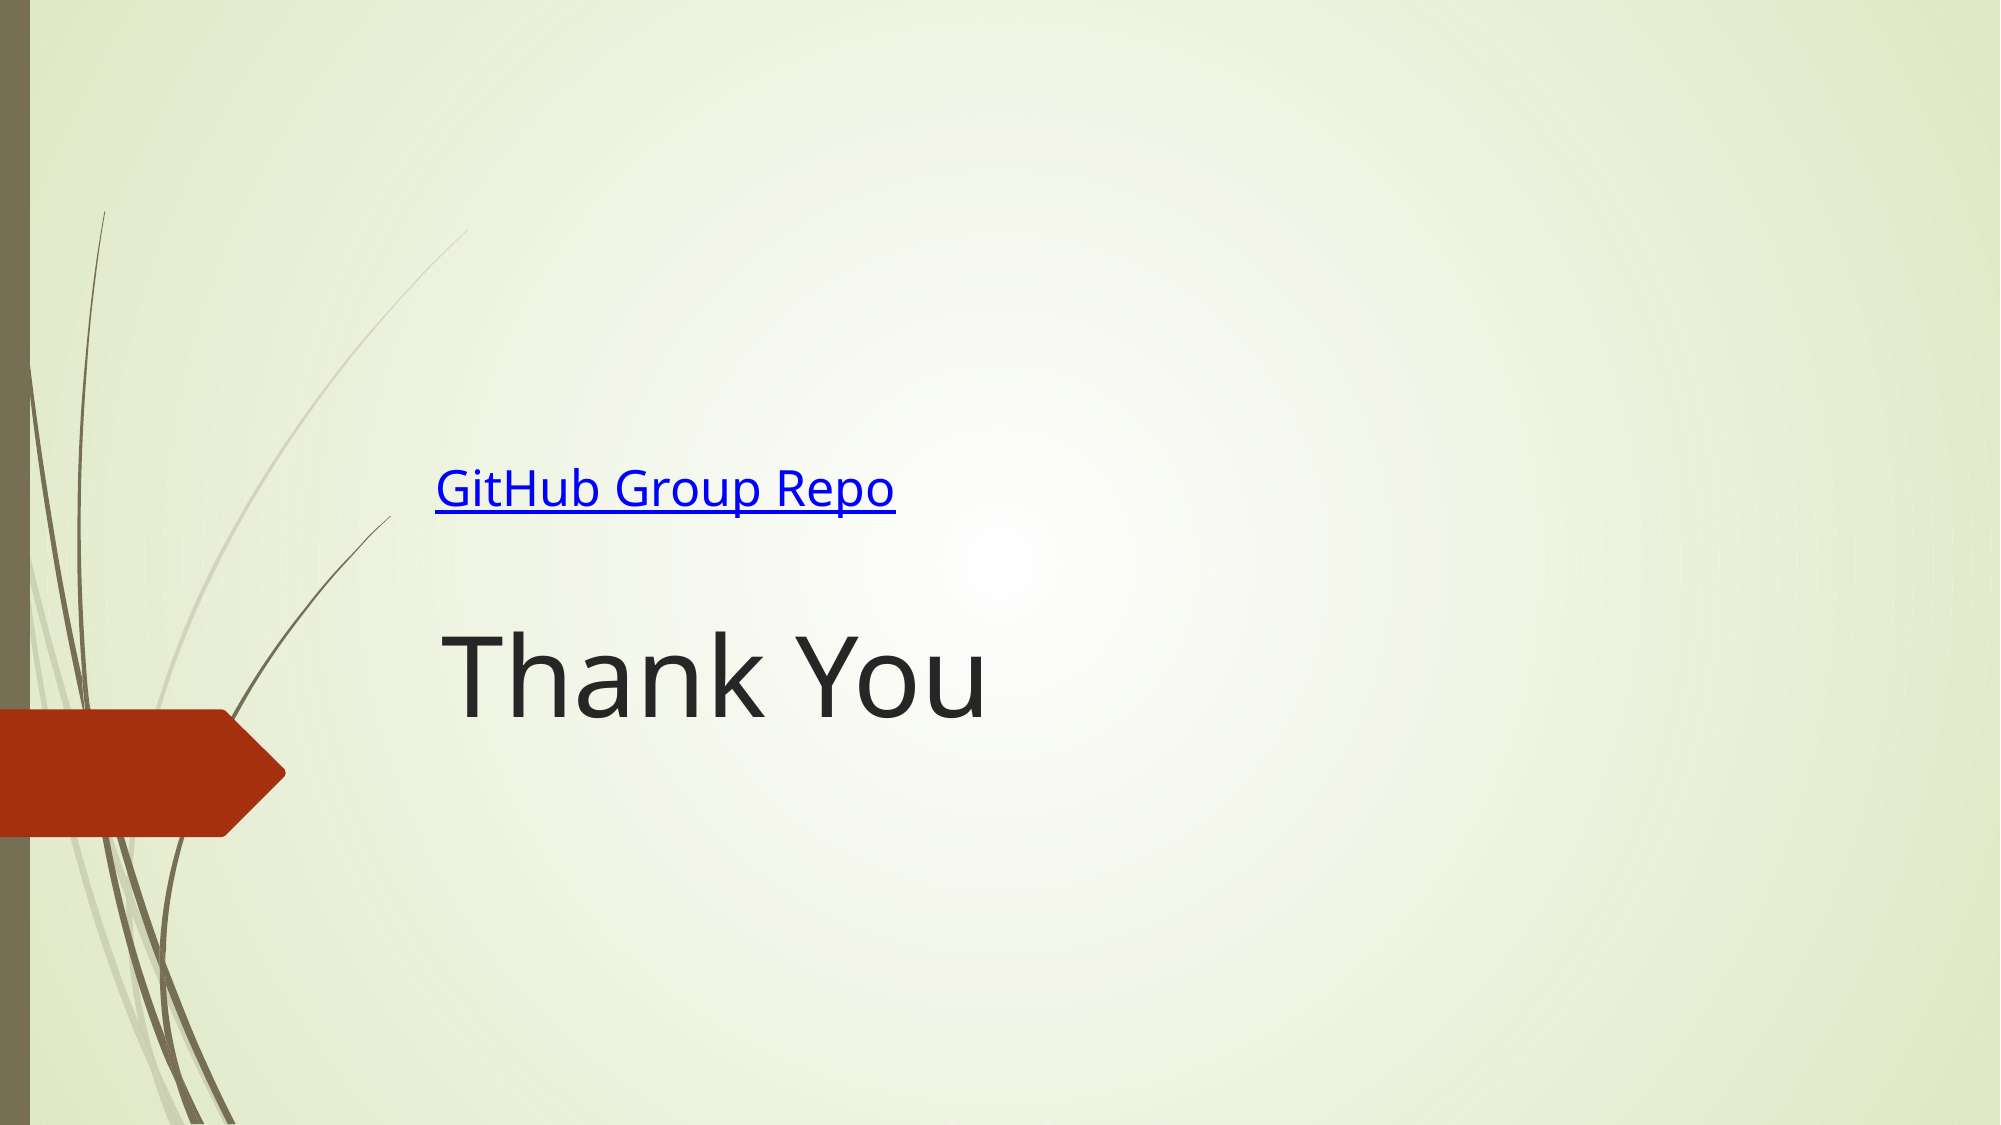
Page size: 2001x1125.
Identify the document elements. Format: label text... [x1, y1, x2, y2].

text_box GitHub Group Repo [427, 448, 1036, 532]
title Thank You [433, 565, 1935, 749]
